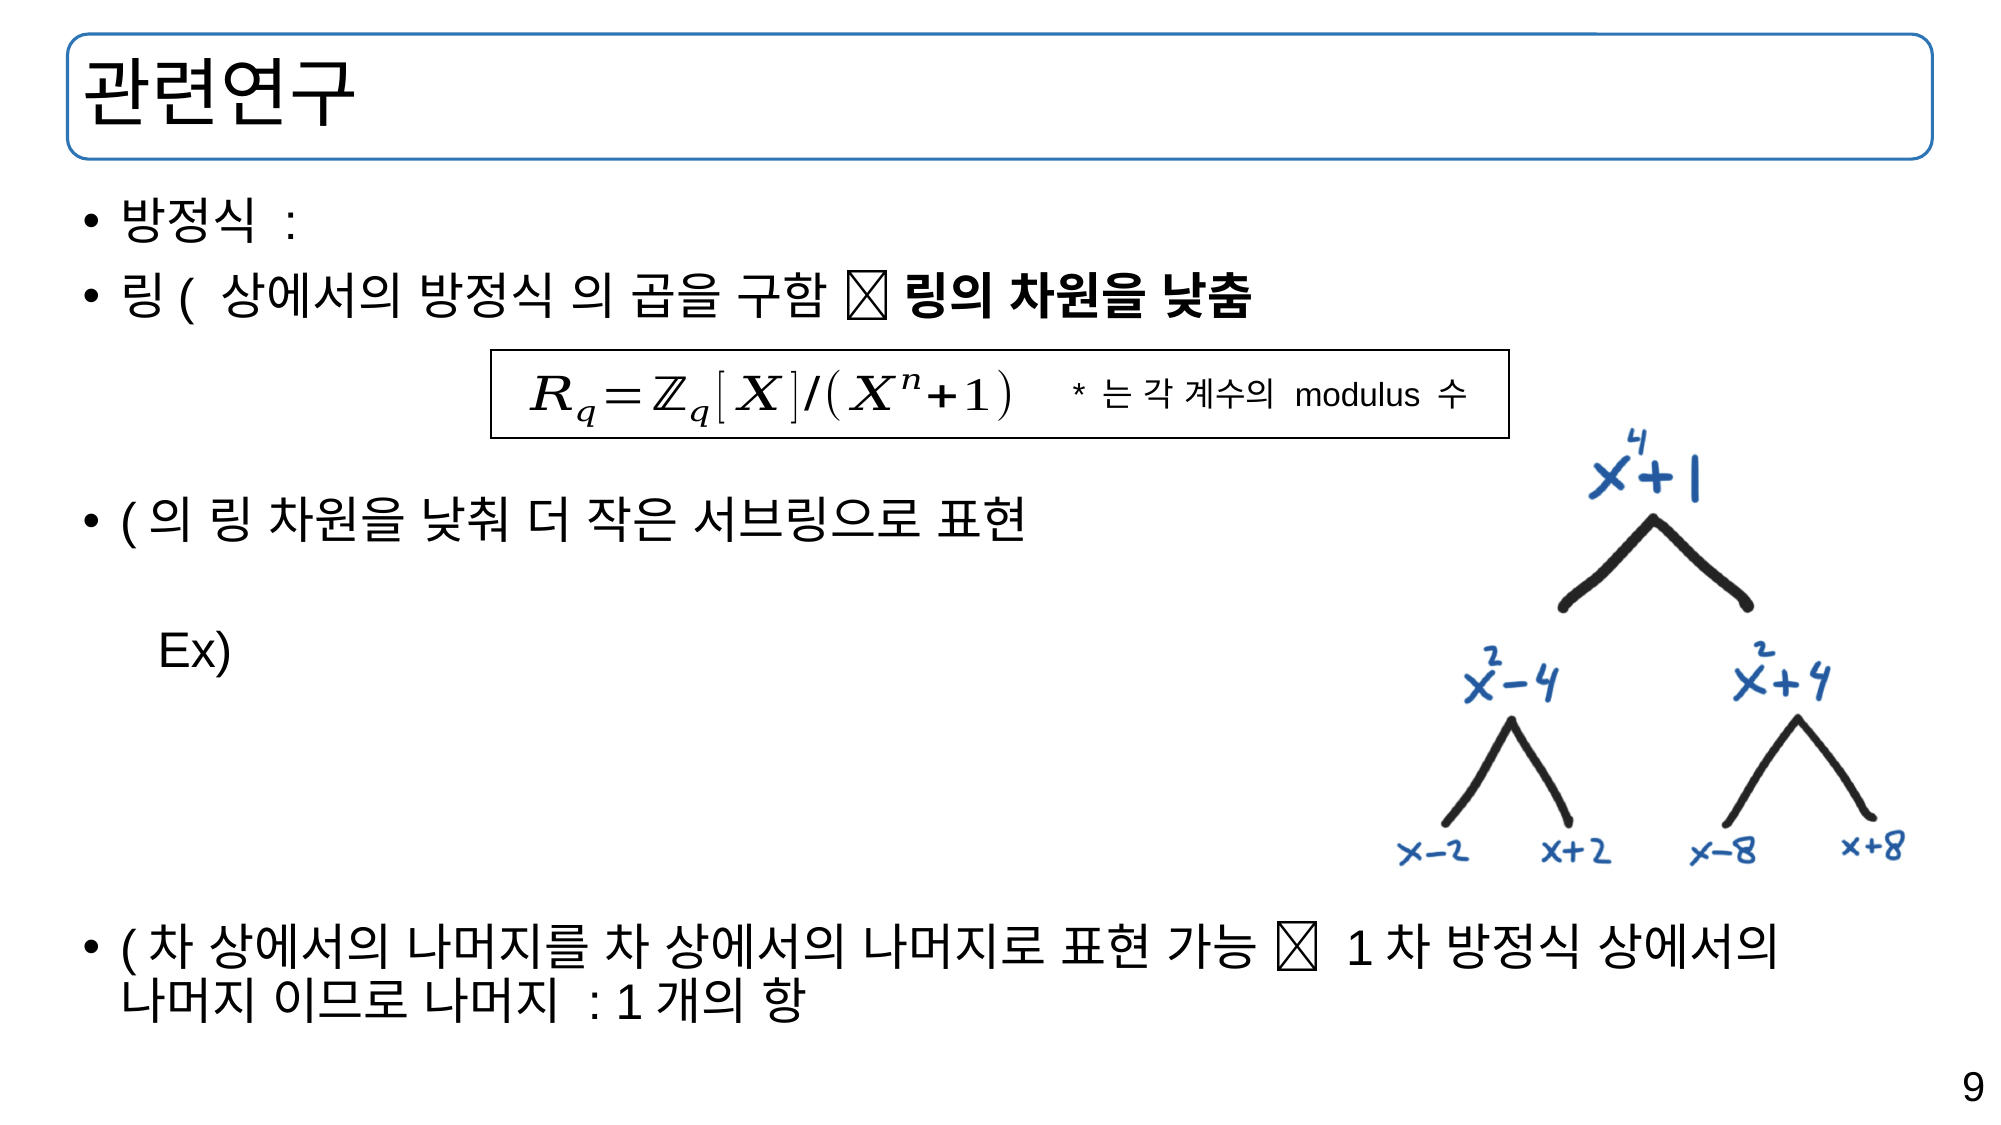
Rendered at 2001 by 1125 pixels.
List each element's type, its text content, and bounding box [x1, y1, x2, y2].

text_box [490, 350, 1510, 438]
title 관련연구 [67, 34, 1933, 160]
picture [1357, 419, 1933, 879]
